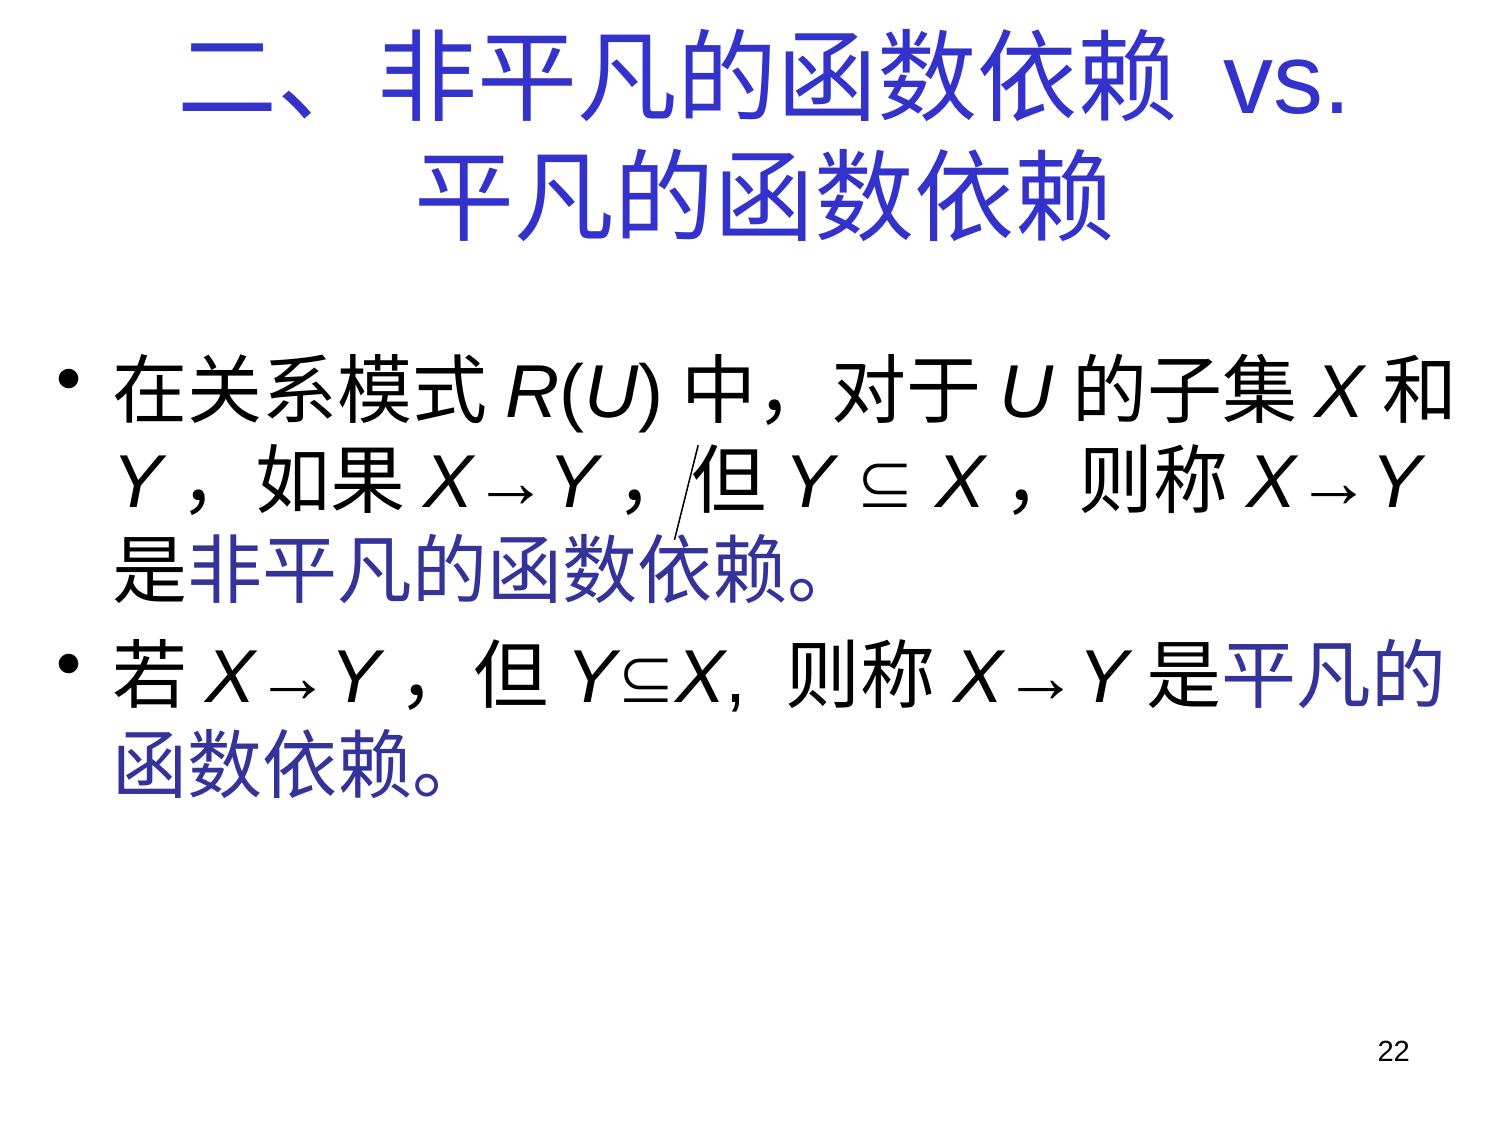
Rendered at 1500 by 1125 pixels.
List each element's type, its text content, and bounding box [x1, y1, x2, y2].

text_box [674, 445, 699, 541]
list 在关系模式R(U)中，对于U的子集X和Y，如果X→Y，但Y  X，则称X→Y是非平凡的函数依赖。 若X→Y，但YX, 则称X→Y是平凡的函数依赖。 [41, 335, 1500, 868]
slide_number 22 [1074, 1024, 1426, 1103]
title 二、非平凡的函数依赖 vs. 平凡的函数依赖 [29, 45, 1500, 223]
